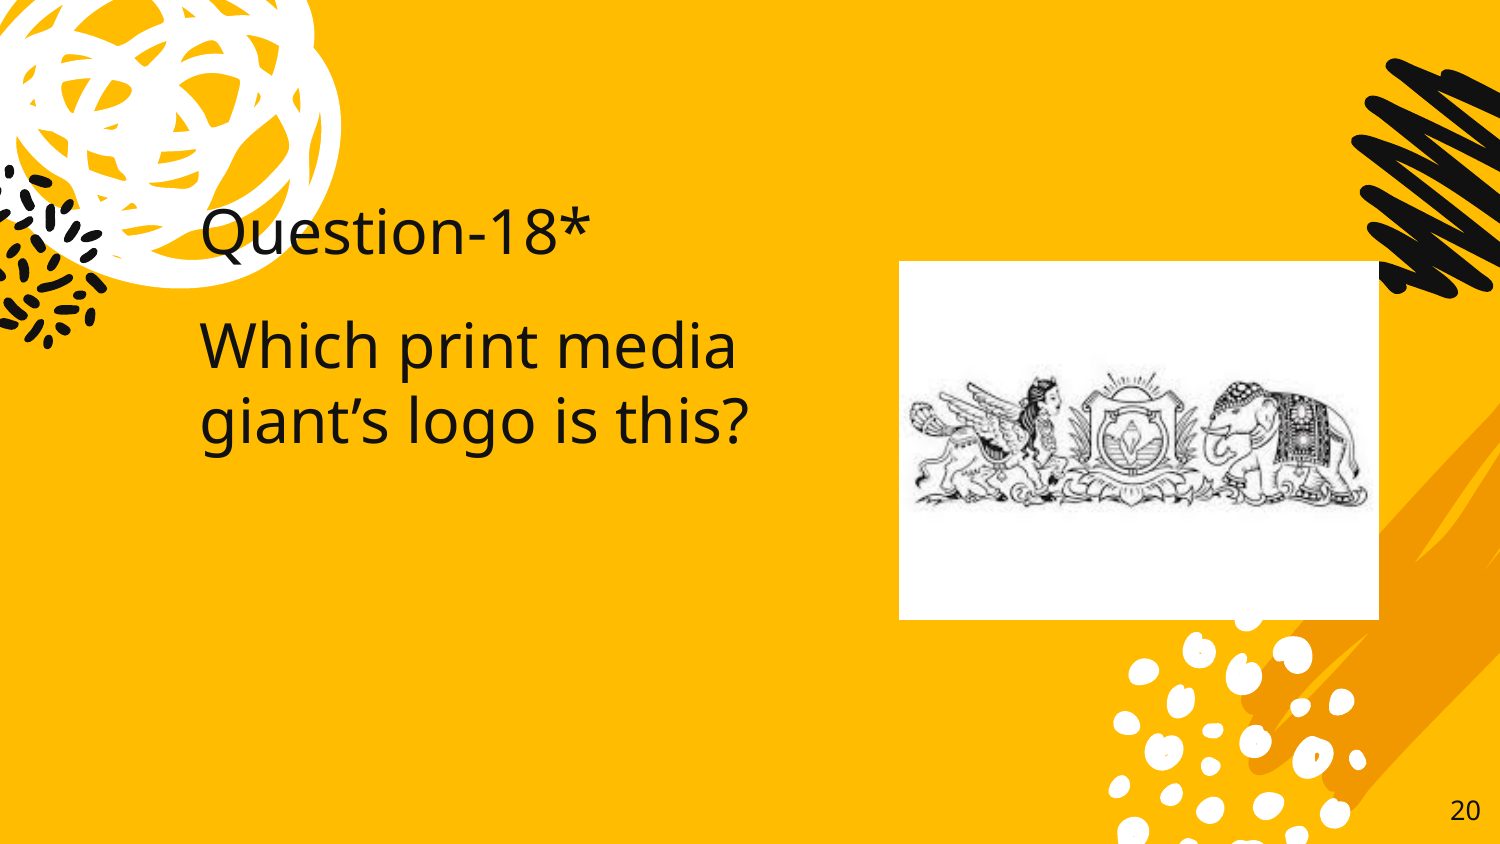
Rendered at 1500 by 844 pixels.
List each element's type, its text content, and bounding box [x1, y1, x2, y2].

picture [899, 260, 1379, 621]
list Which print media giant’s logo is this? [199, 305, 882, 715]
title Question-18* [199, 164, 1301, 267]
slide_number 20 [1391, 779, 1482, 844]
